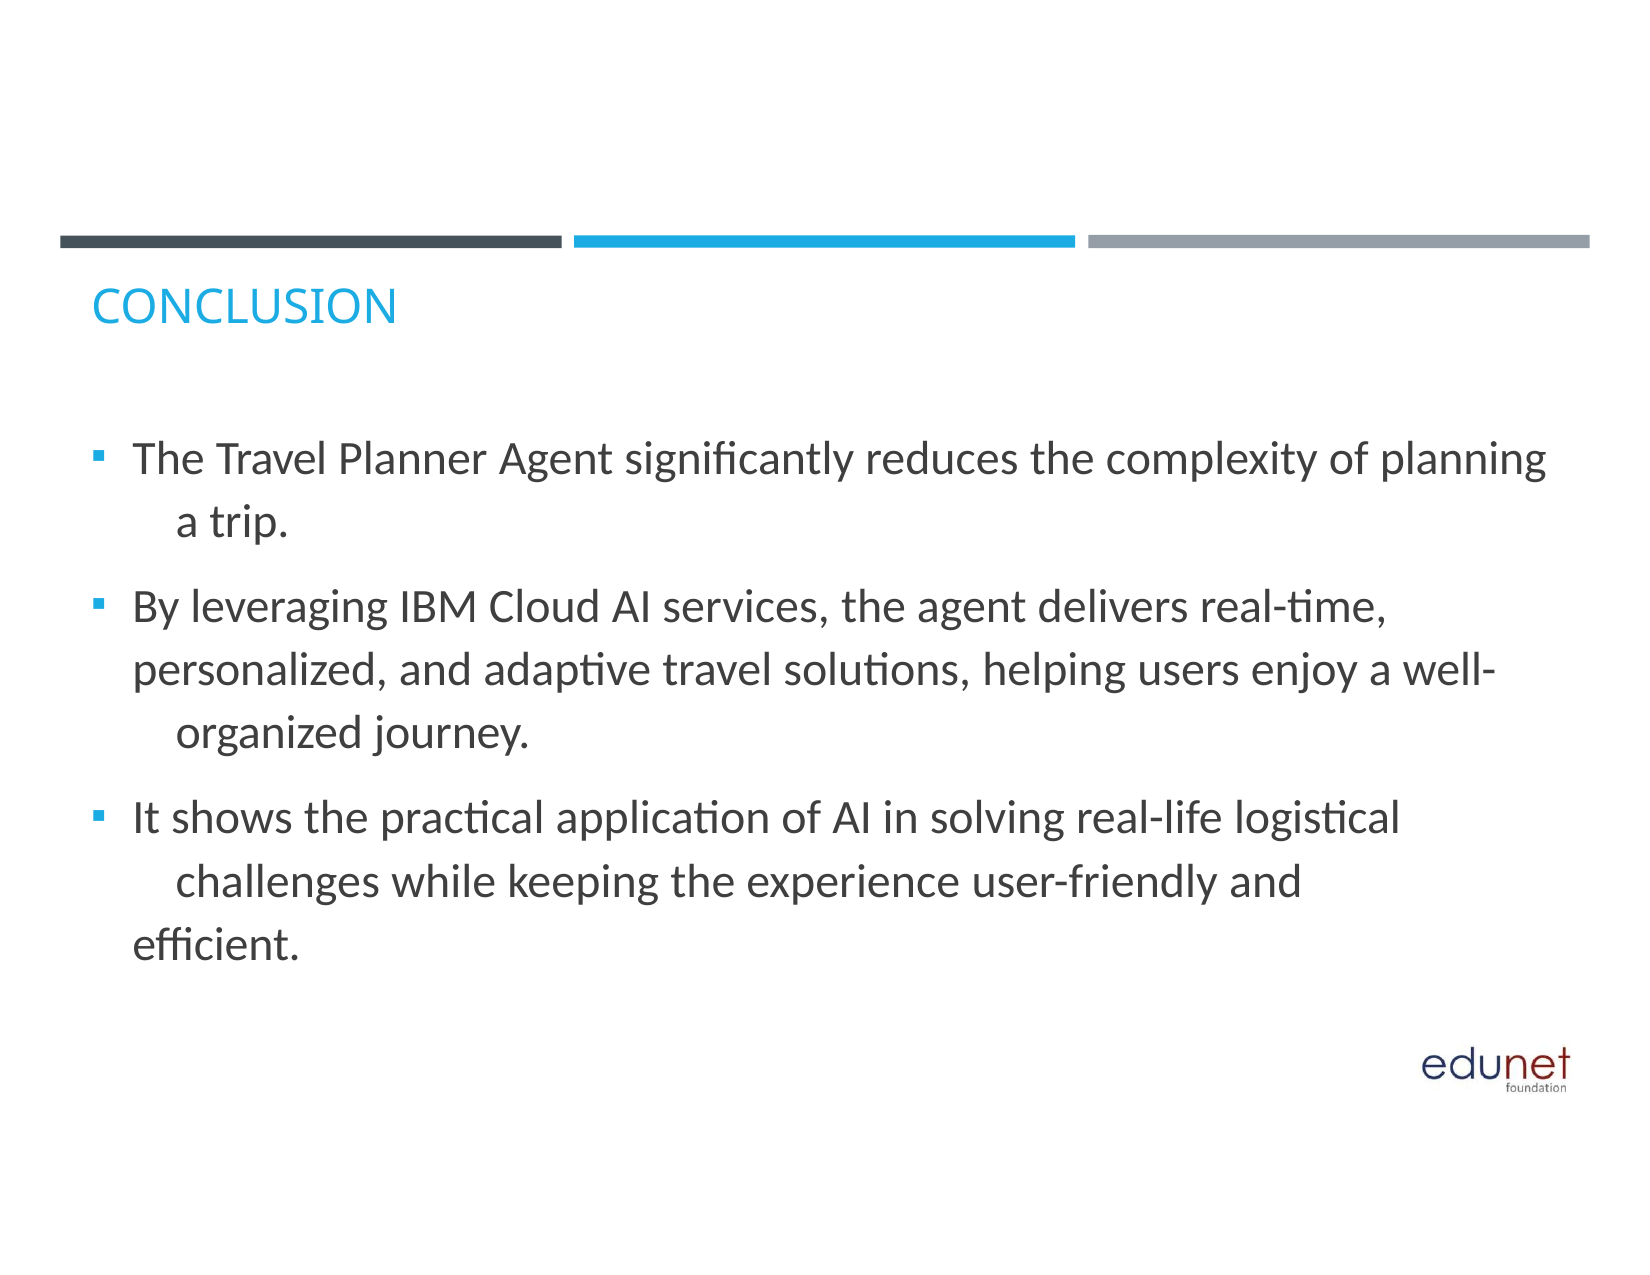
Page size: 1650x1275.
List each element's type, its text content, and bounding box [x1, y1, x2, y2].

text_box CONCLUSION The Travel Planner Agent significantly reduces the complexity of planning a trip. By leveraging IBM Cloud AI services, the agent delivers real-time, personalized, and adaptive travel solutions, helping users enjoy a well- organized journey. It shows the practical application of AI in solving real-life logistical challenges while keeping the experience user-friendly and efficient. [89, 272, 1558, 970]
picture [1418, 1044, 1572, 1094]
